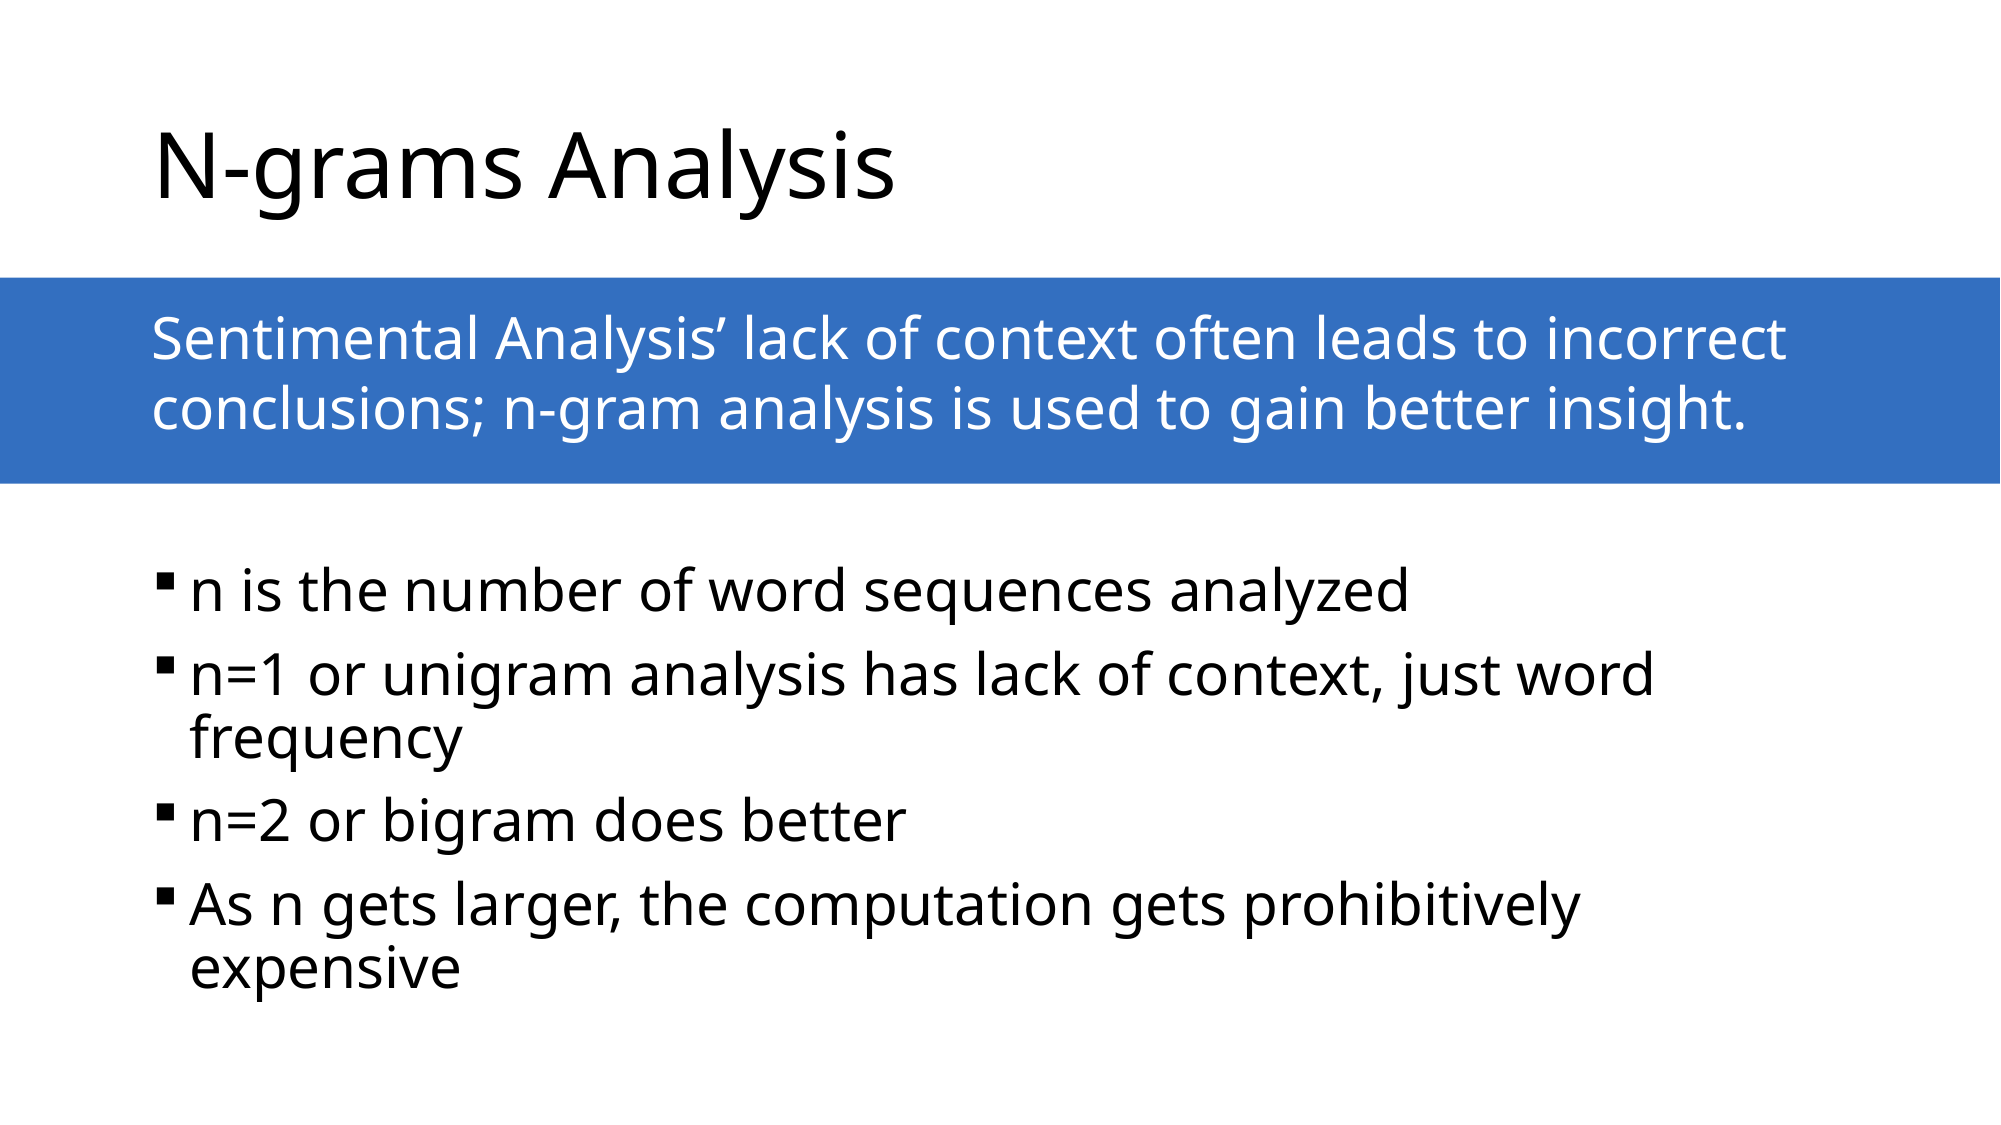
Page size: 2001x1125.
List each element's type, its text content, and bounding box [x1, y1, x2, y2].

text_box [0, 277, 2000, 485]
title N-grams Analysis [137, 59, 1863, 277]
text_box n is the number of word sequences analyzed n=1 or unigram analysis has lack of context, just word frequency n=2 or bigram does better As n gets larger, the computation gets prohibitively expensive [137, 553, 1863, 1014]
text_box Sentimental Analysis’ lack of context often leads to incorrect conclusions; n-gram analysis is used to gain better insight. [136, 293, 1862, 449]
